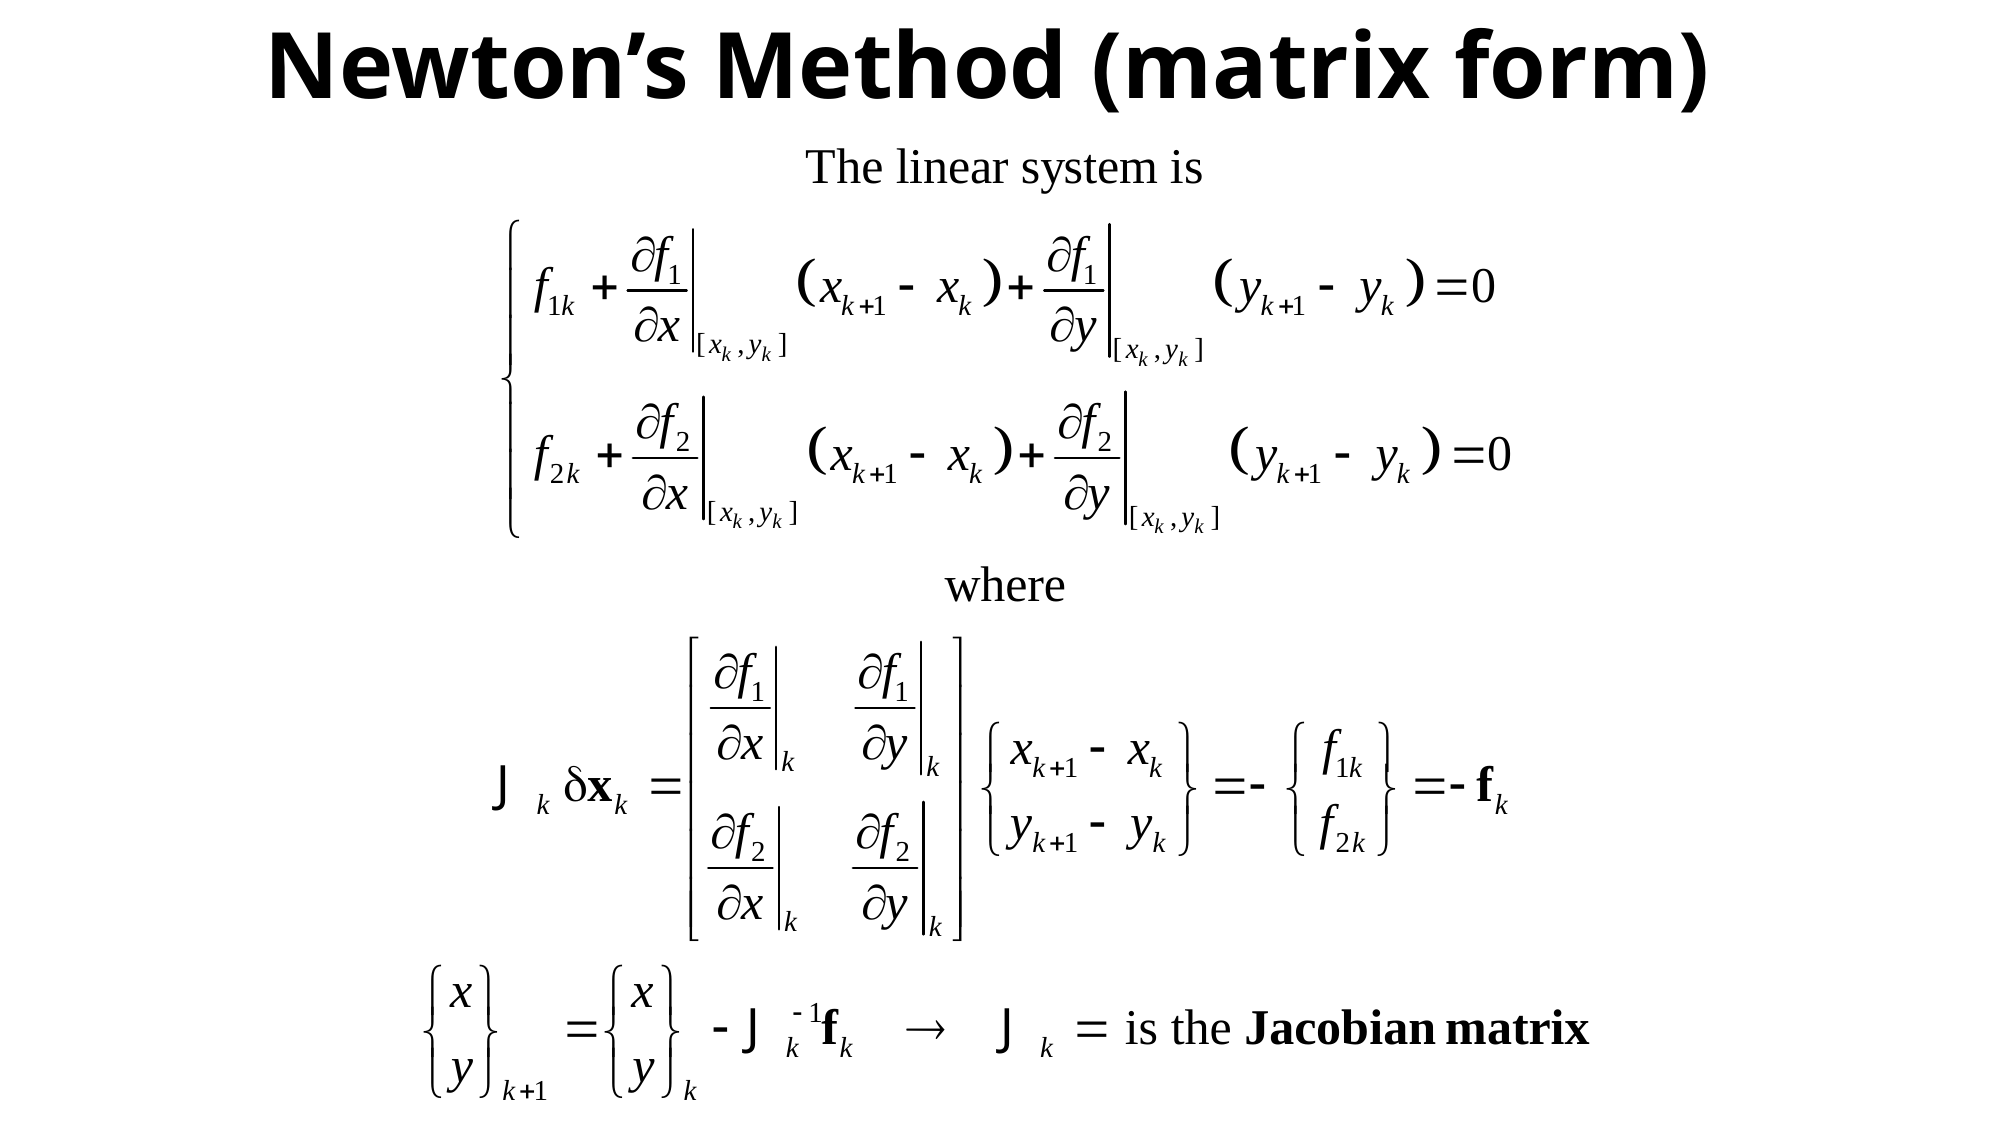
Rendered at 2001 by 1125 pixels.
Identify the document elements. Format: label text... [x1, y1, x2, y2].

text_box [412, 139, 1600, 1113]
title Newton’s Method (matrix form) [249, 0, 1750, 138]
